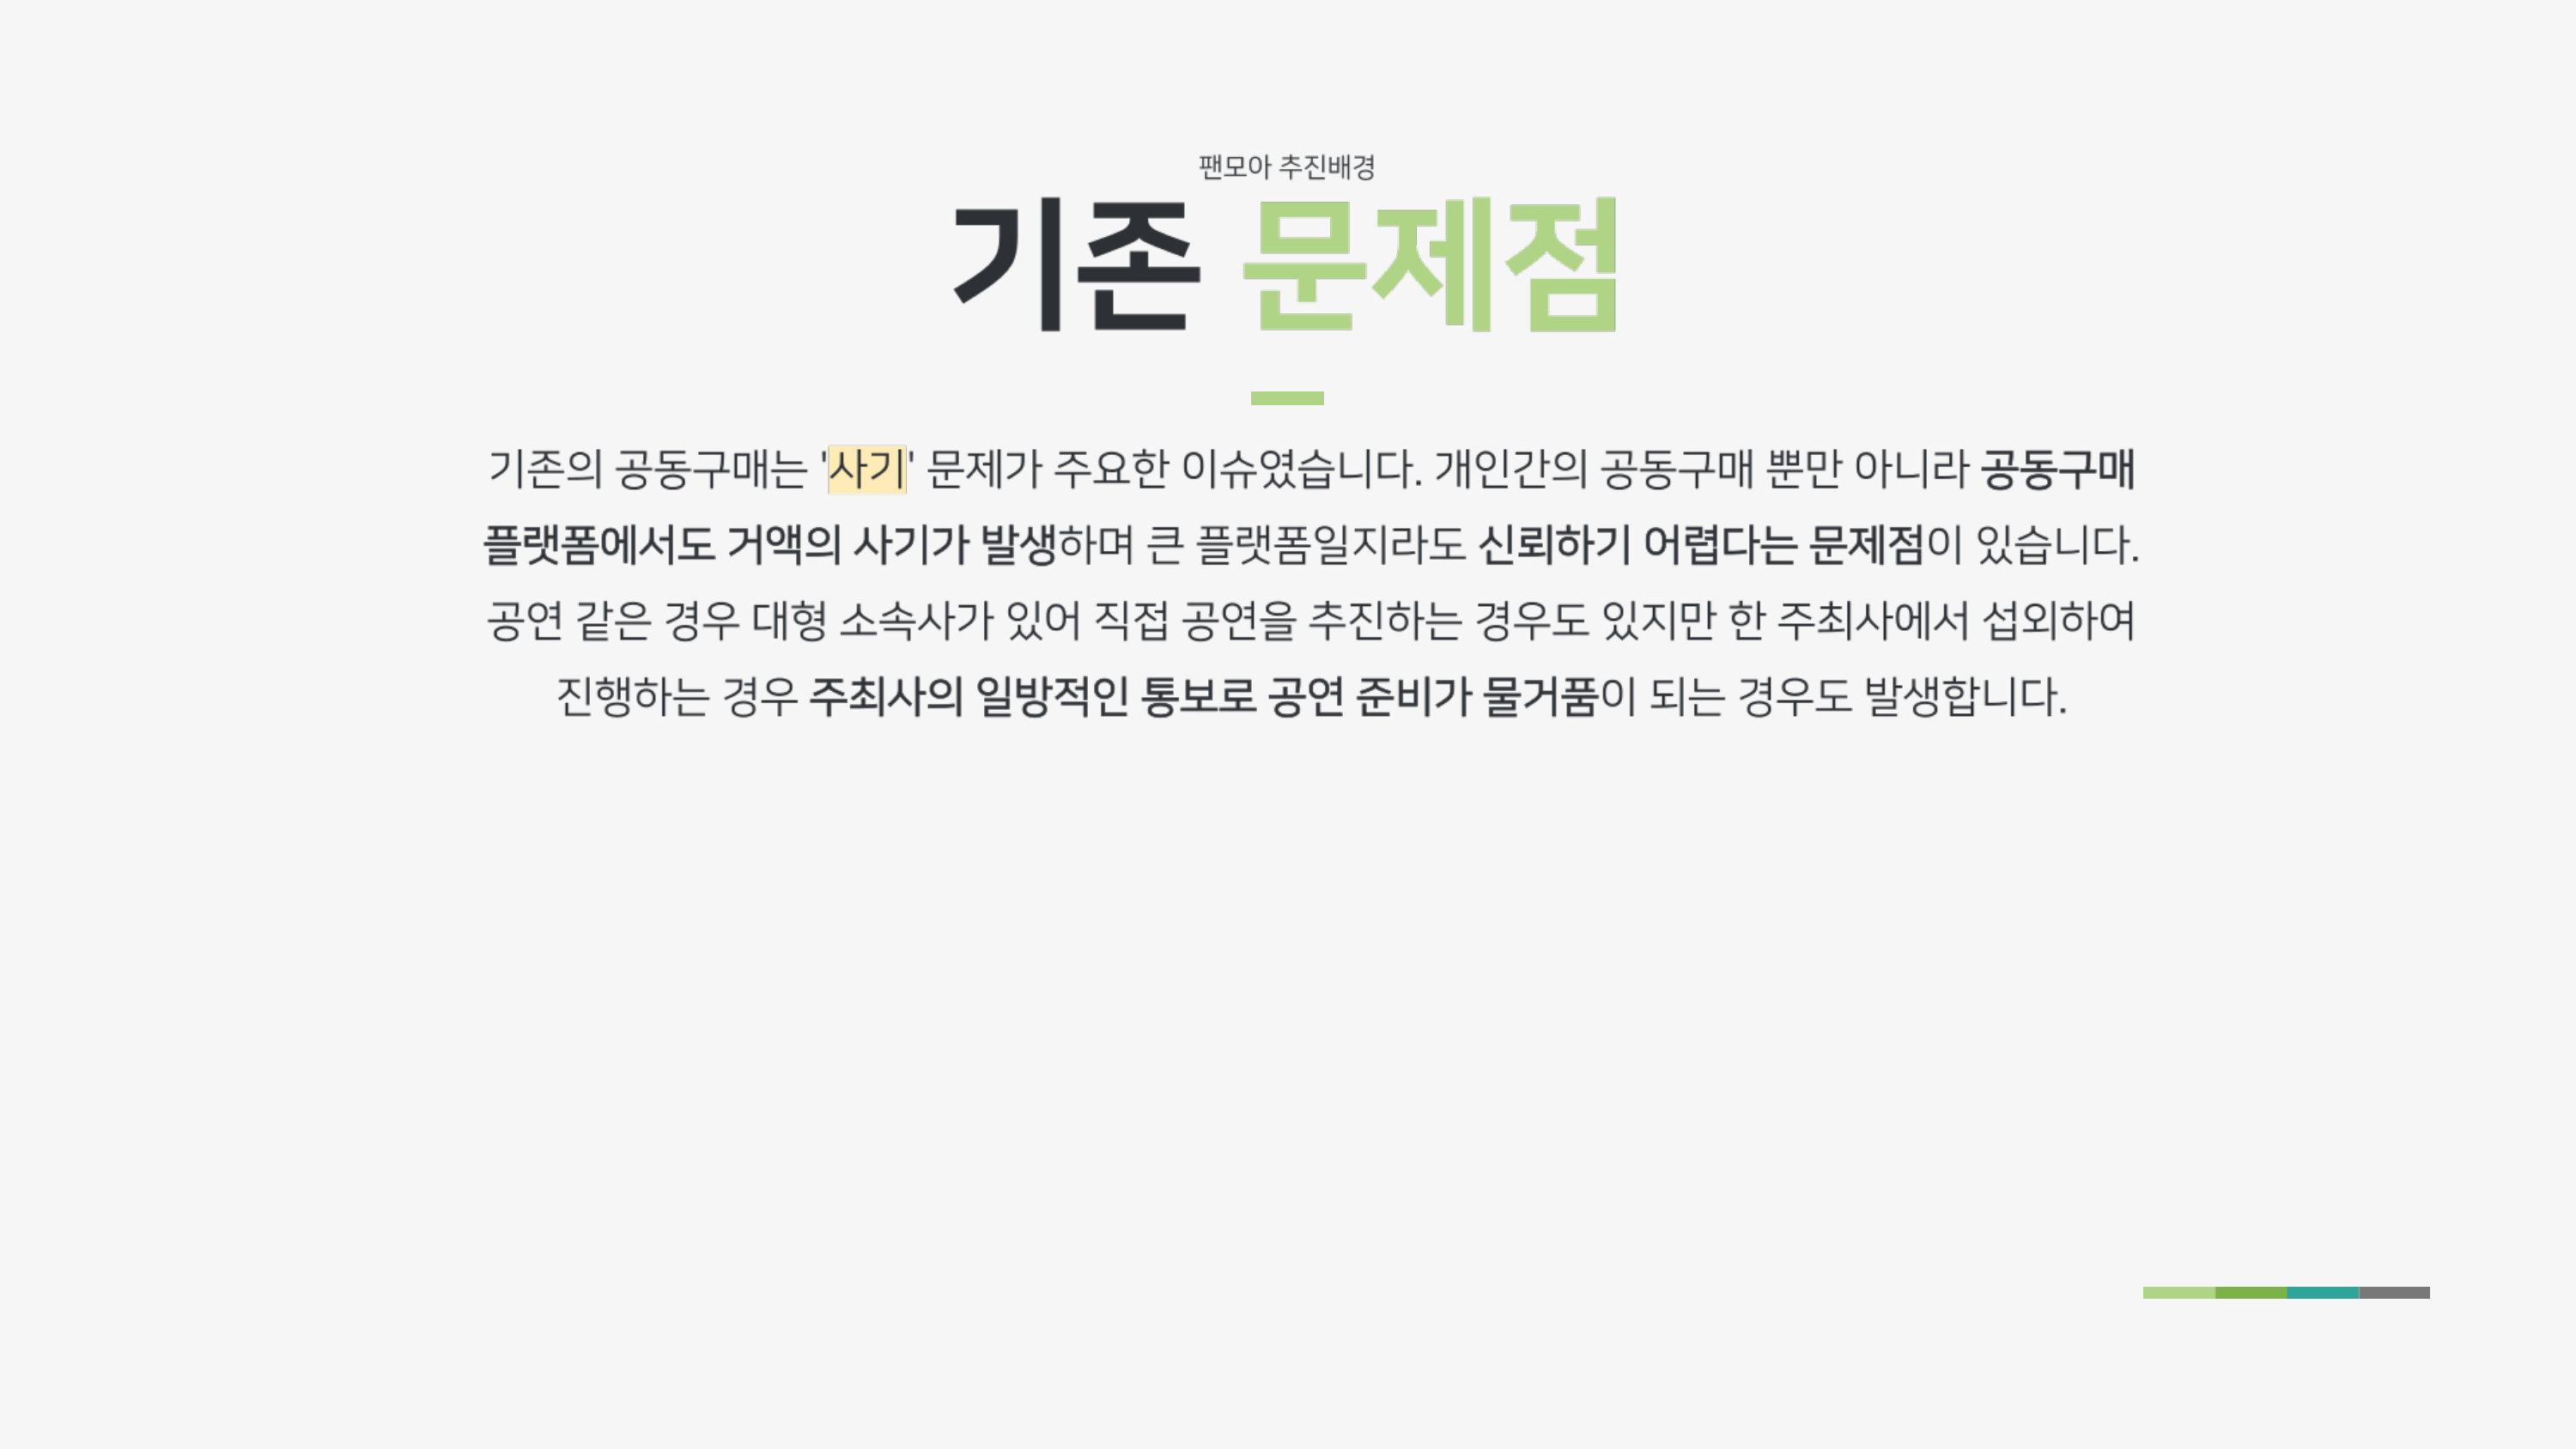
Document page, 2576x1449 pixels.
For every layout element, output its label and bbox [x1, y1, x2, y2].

picture [473, 433, 2163, 755]
text_box [873, 149, 1703, 405]
picture [852, 145, 1696, 404]
text_box [2143, 1286, 2430, 1300]
